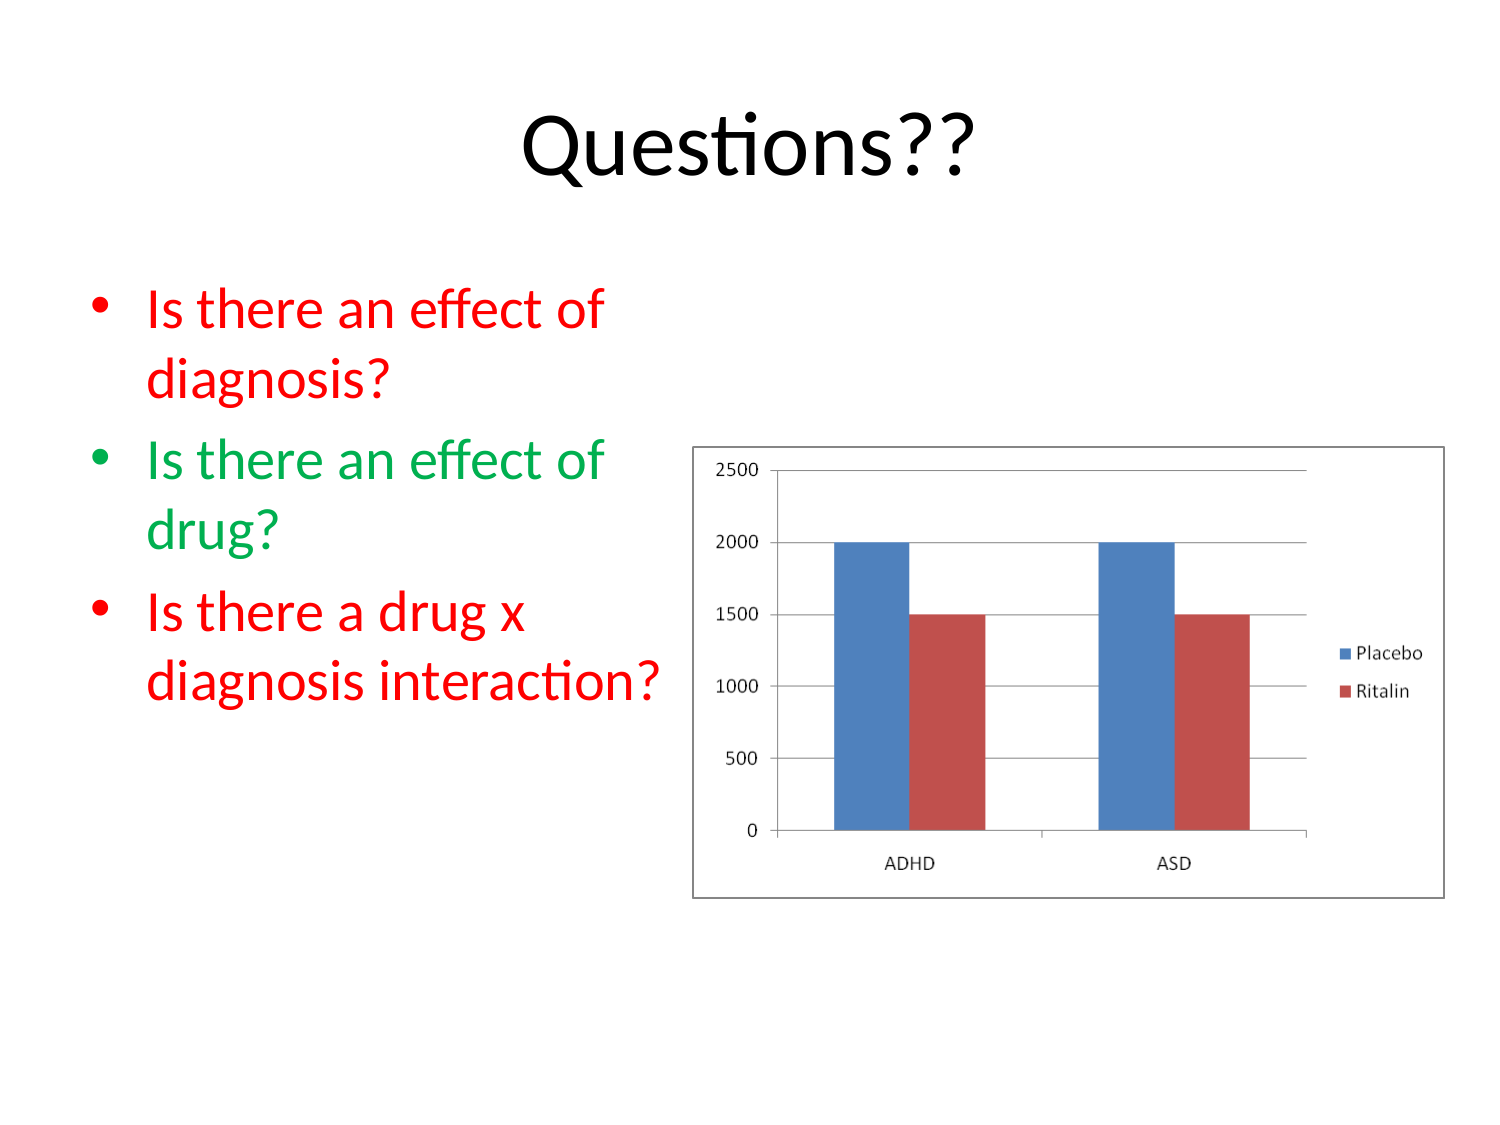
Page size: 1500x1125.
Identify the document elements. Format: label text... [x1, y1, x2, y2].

title Questions?? [75, 45, 1425, 233]
list Is there an effect of diagnosis? Is there an effect of drug? Is there a drug x diagnosis interaction? [75, 262, 738, 1005]
picture [691, 445, 1446, 900]
